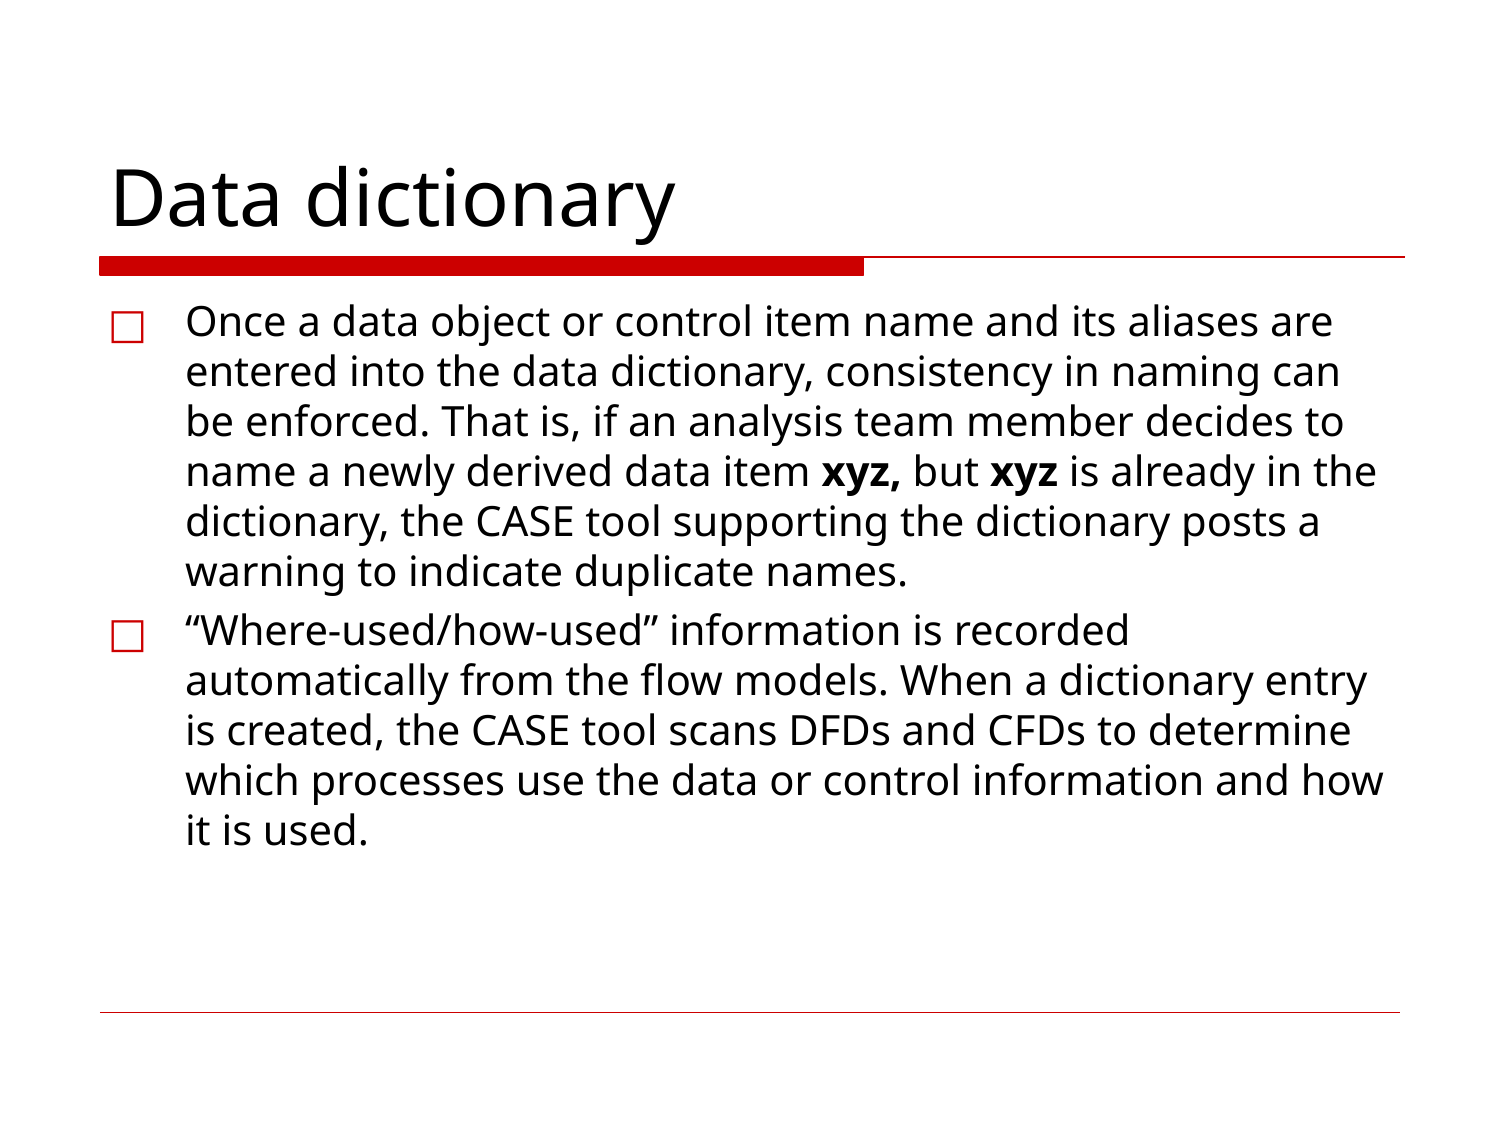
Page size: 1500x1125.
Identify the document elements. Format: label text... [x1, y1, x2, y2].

list Once a data object or control item name and its aliases are entered into the data dictionary, consistency in naming can be enforced. That is, if an analysis team member decides to name a newly derived data item xyz, but xyz is already in the dictionary, the CASE tool supporting the dictionary posts a warning to indicate duplicate names. “Where-used/how-used” information is recorded automatically from the flow models. When a dictionary entry is created, the CASE tool scans DFDs and CFDs to determine which processes use the data or control information and how it is used. [92, 287, 1406, 988]
title Data dictionary [94, 50, 1407, 250]
